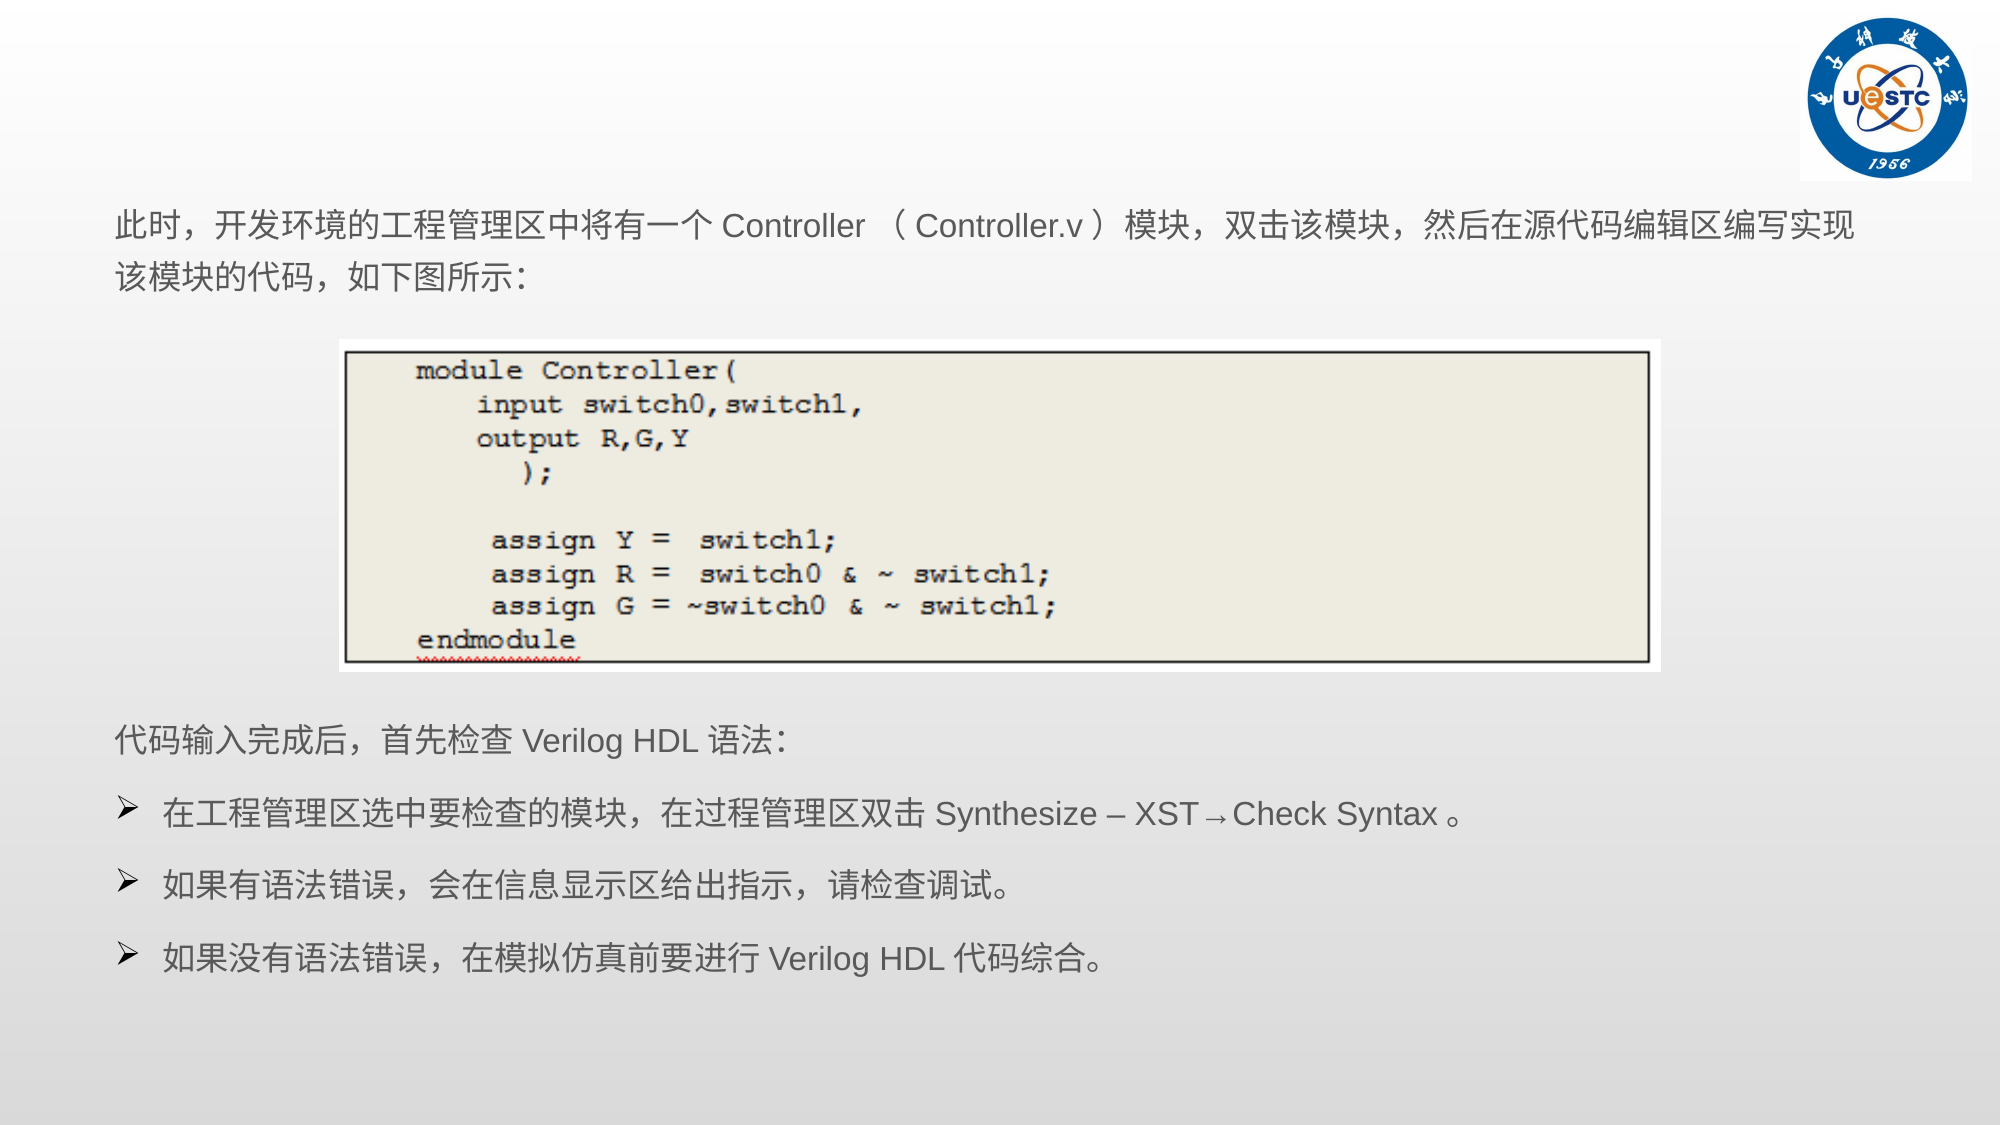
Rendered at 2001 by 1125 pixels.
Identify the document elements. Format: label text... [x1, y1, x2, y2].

picture [339, 339, 1661, 672]
list 此时，开发环境的工程管理区中将有一个Controller（Controller.v）模块，双击该模块，然后在源代码编辑区编写实现该模块的代码，如下图所示： [100, 184, 1900, 416]
text_box 代码输入完成后，首先检查Verilog HDL语法： 在工程管理区选中要检查的模块，在过程管理区双击Synthesize – XST→Check Syntax。 如果有语法错误，会在信息显示区给出指示，请检查调试。 如果没有语法错误，在模拟仿真前要进行Verilog HDL代码综合。 [100, 699, 1900, 985]
picture [1800, 14, 1972, 181]
